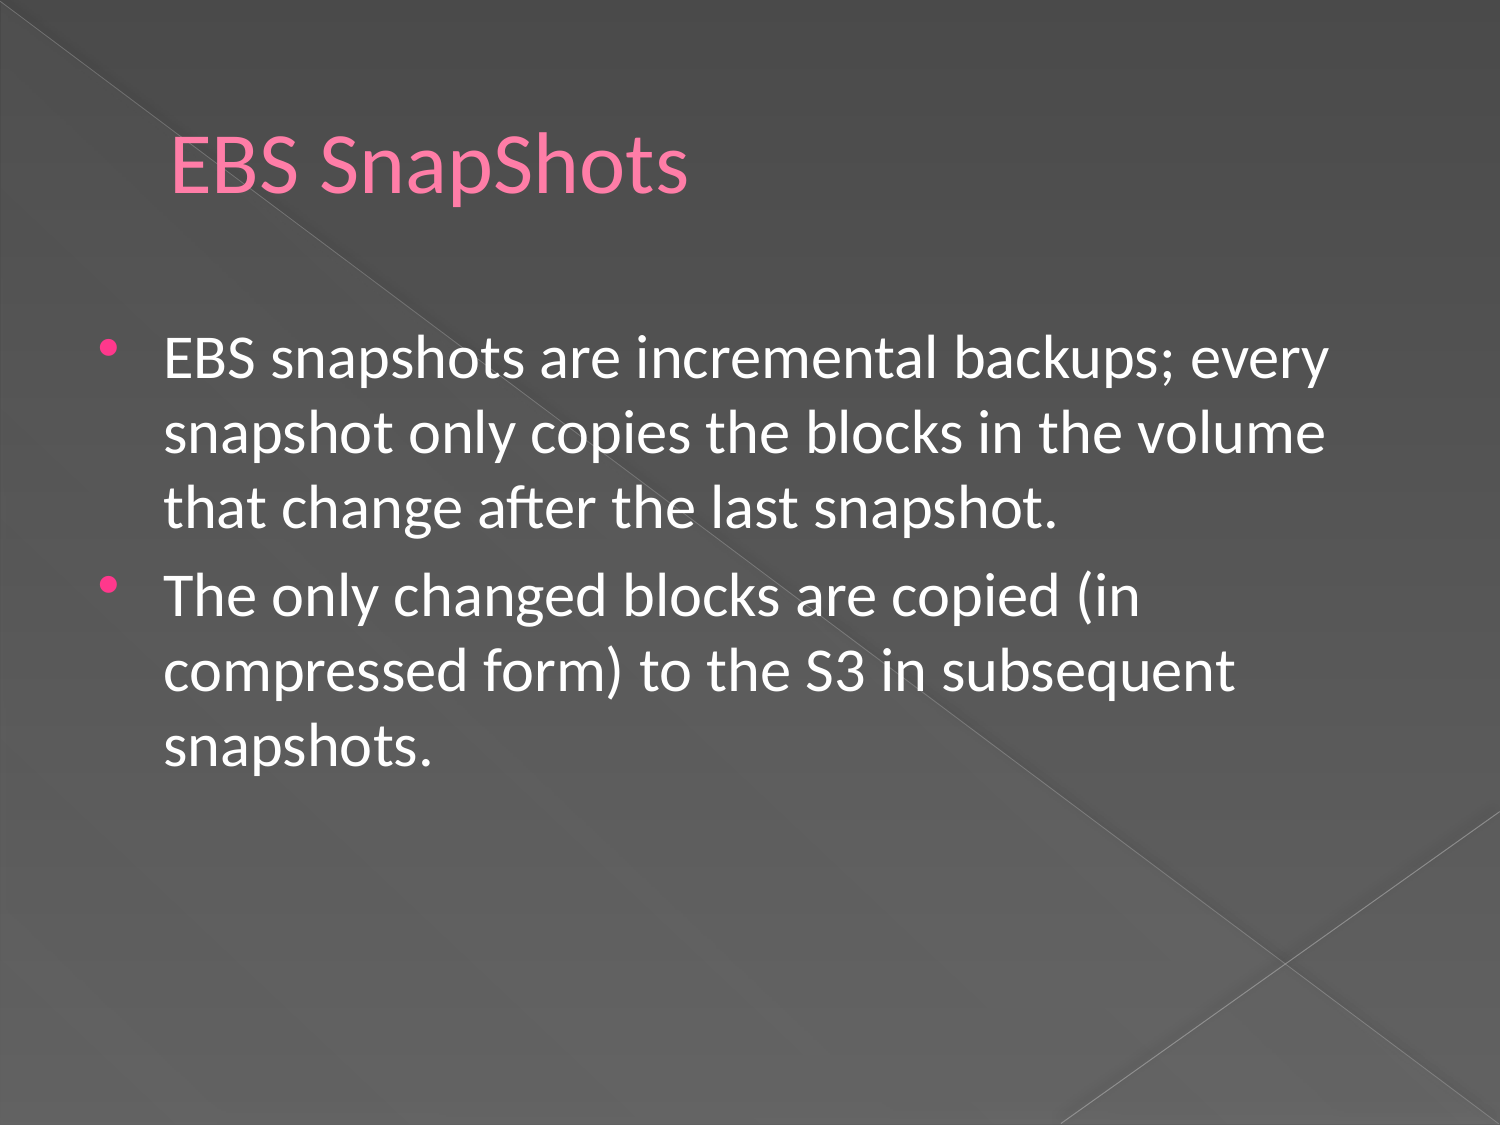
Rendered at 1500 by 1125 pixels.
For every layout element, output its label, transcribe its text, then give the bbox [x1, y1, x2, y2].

list EBS snapshots are incremental backups; every snapshot only copies the blocks in the volume that change after the last snapshot. The only changed blocks are copied (in compressed form) to the S3 in subsequent snapshots. [75, 308, 1425, 1059]
title EBS SnapShots [75, 43, 1425, 274]
